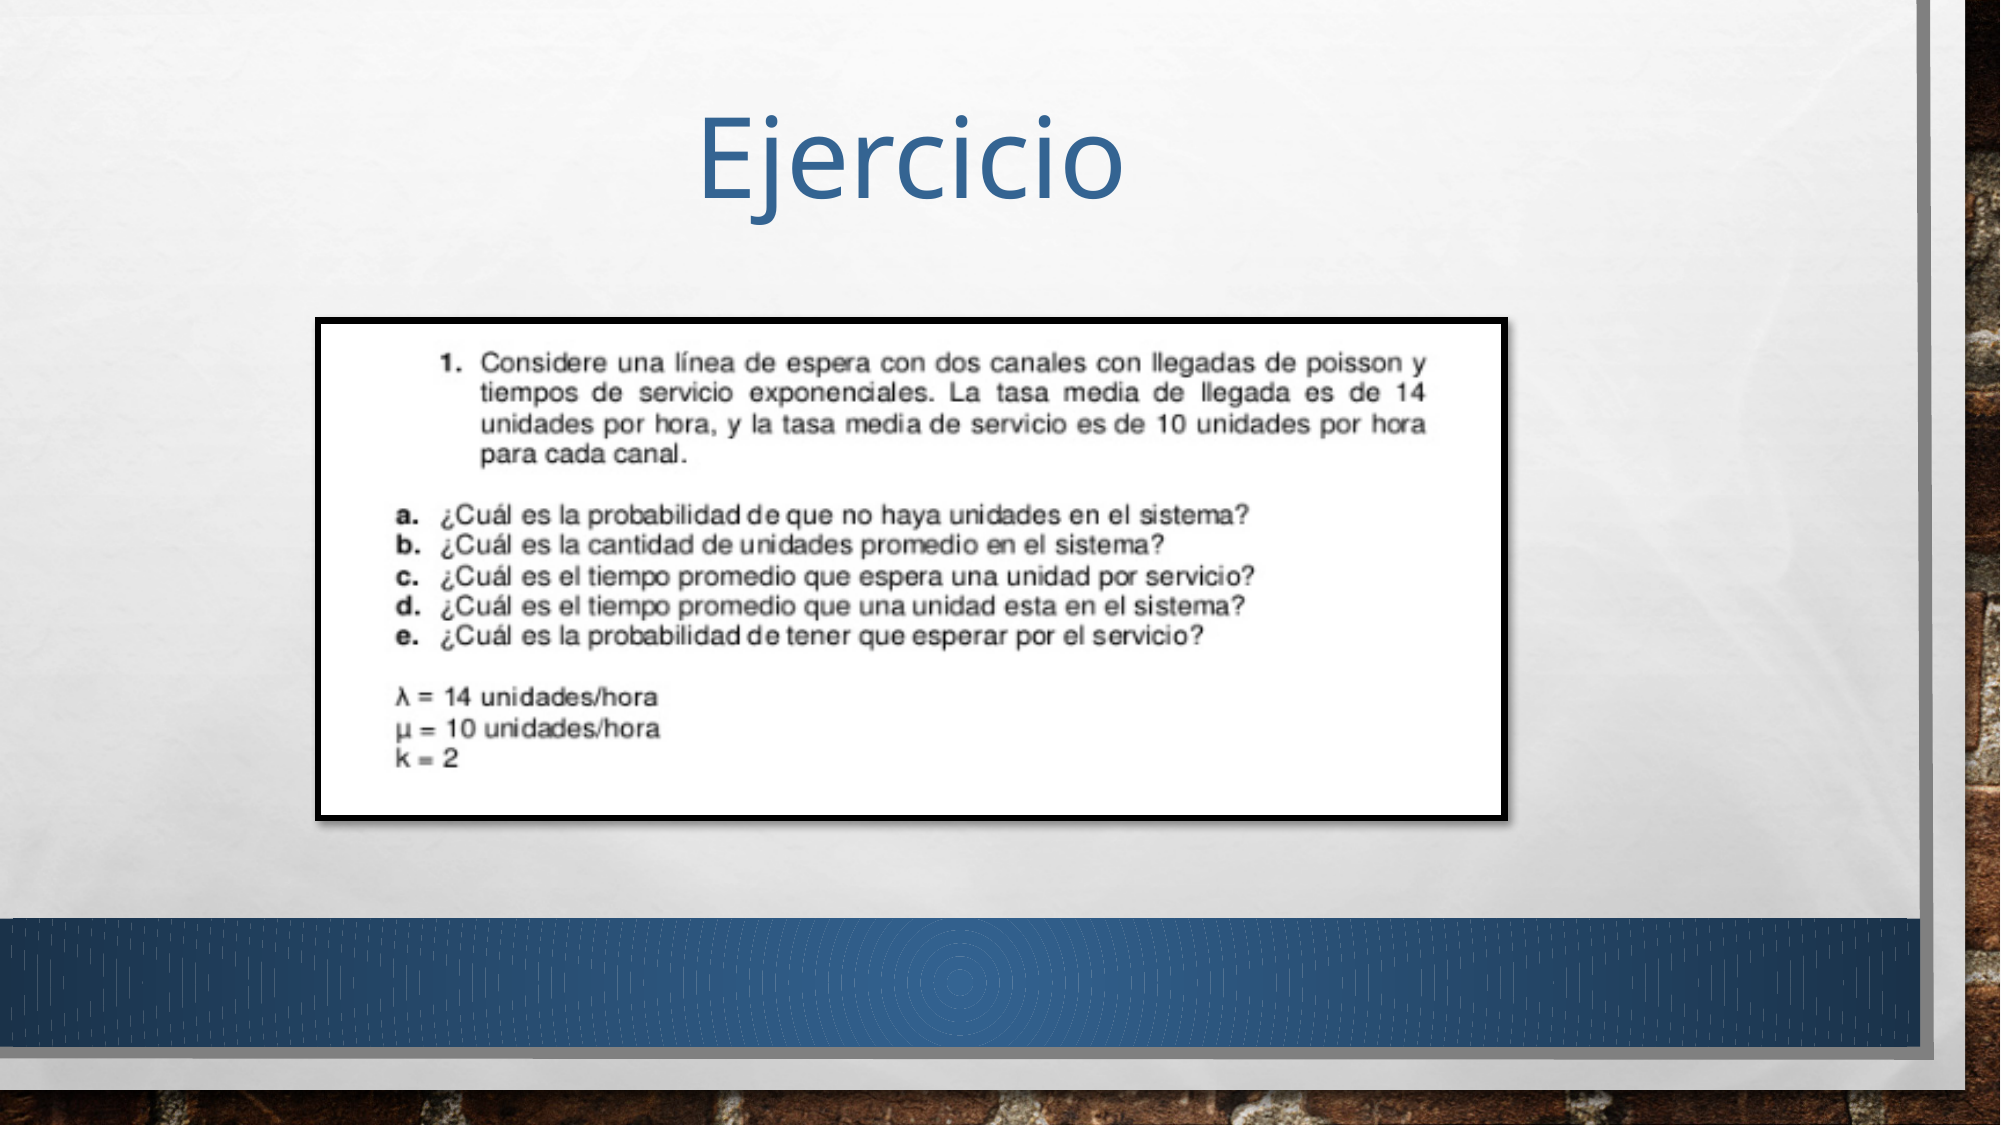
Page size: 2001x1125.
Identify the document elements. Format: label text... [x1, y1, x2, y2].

picture [320, 323, 1502, 816]
picture [0, 0, 2000, 1125]
text_box Ejercicio [679, 78, 1143, 229]
